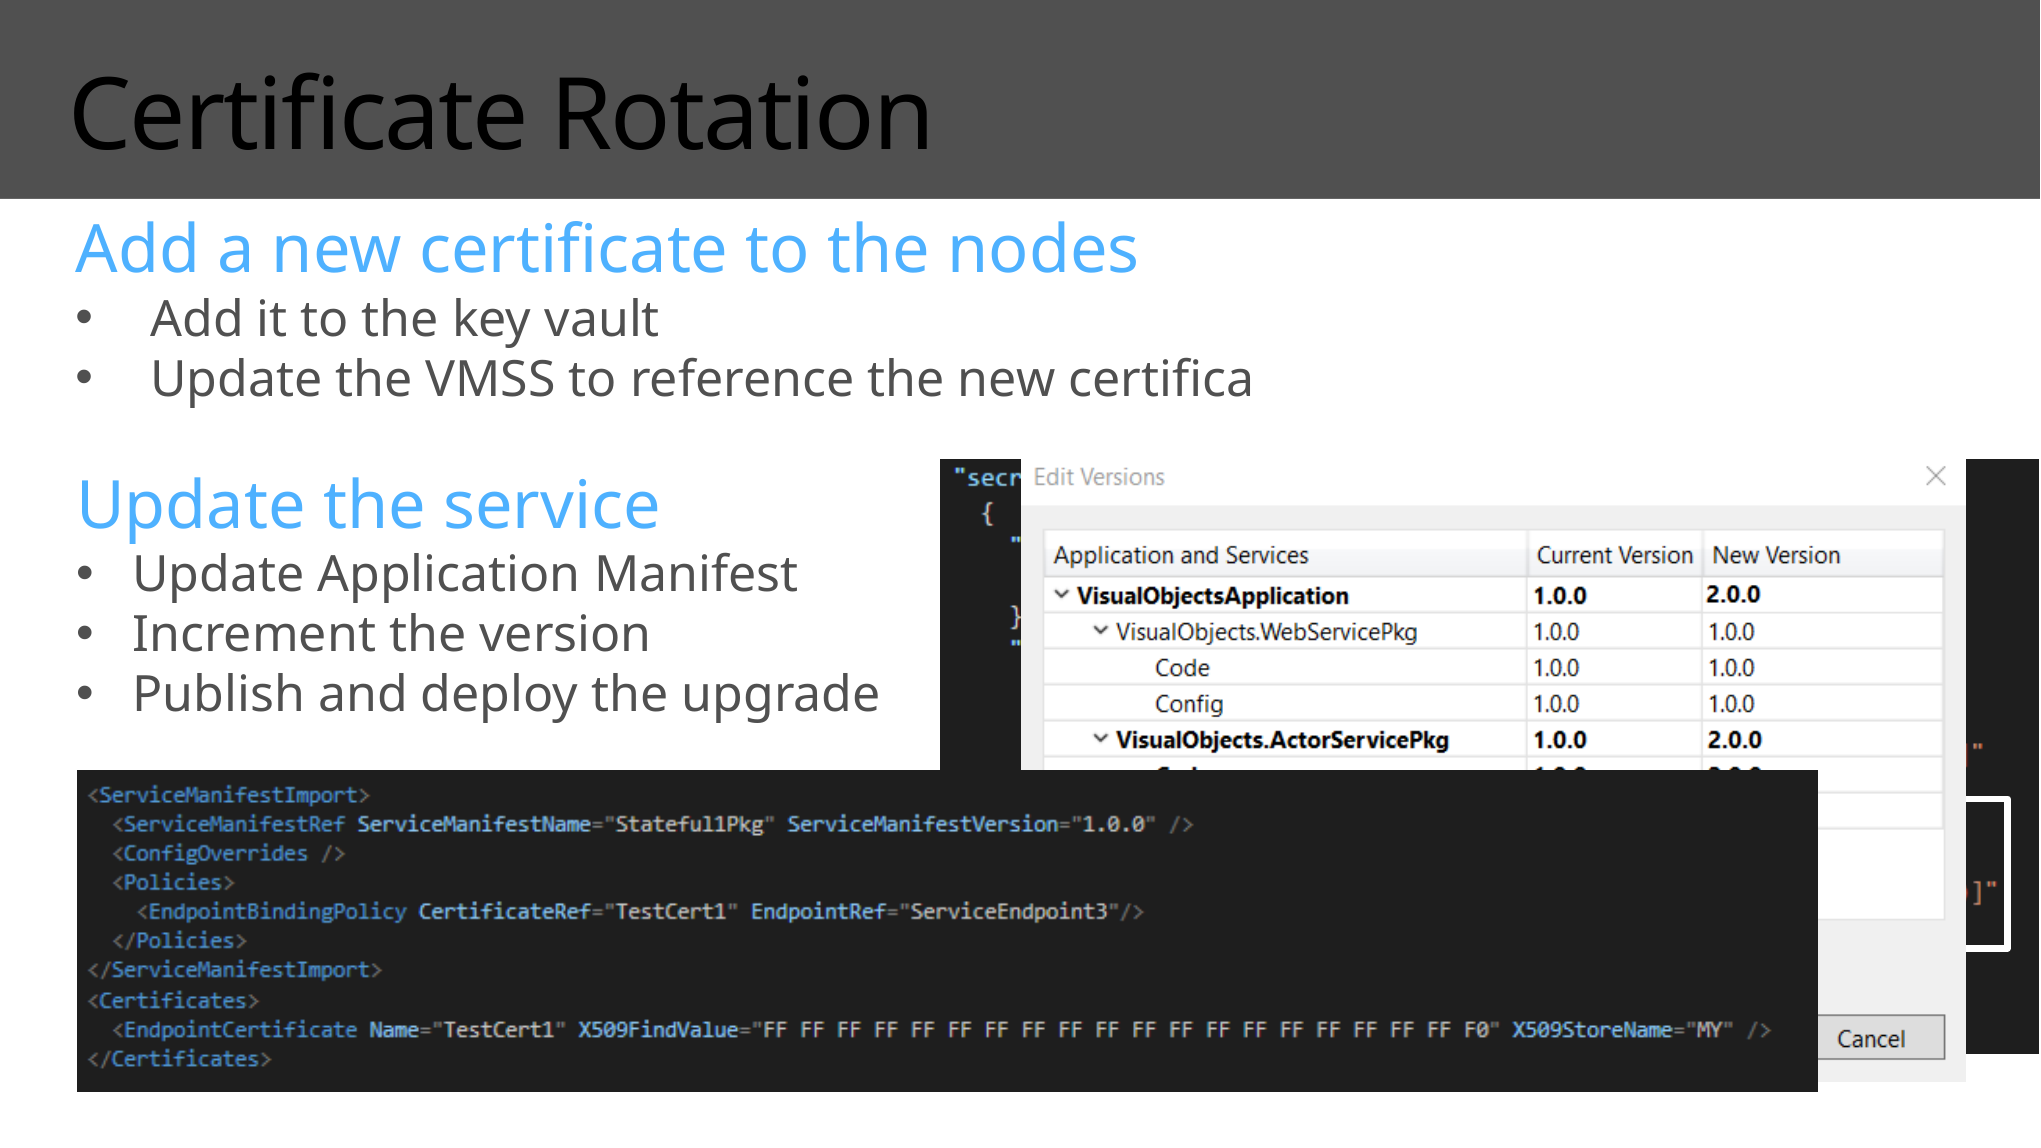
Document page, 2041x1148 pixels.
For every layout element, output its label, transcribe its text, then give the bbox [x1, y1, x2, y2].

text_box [1966, 459, 2040, 1054]
picture [77, 454, 1966, 1092]
title Certificate Rotation [45, 48, 1996, 199]
text_box Update the service Update Application Manifest Increment the version Publish and deploy the upgrade [61, 454, 1021, 730]
text_box Add a new certificate to the nodes Add it to the key vault Update the VMSS to reference the new certificate [60, 198, 1981, 414]
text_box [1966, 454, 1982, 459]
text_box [939, 459, 1021, 770]
